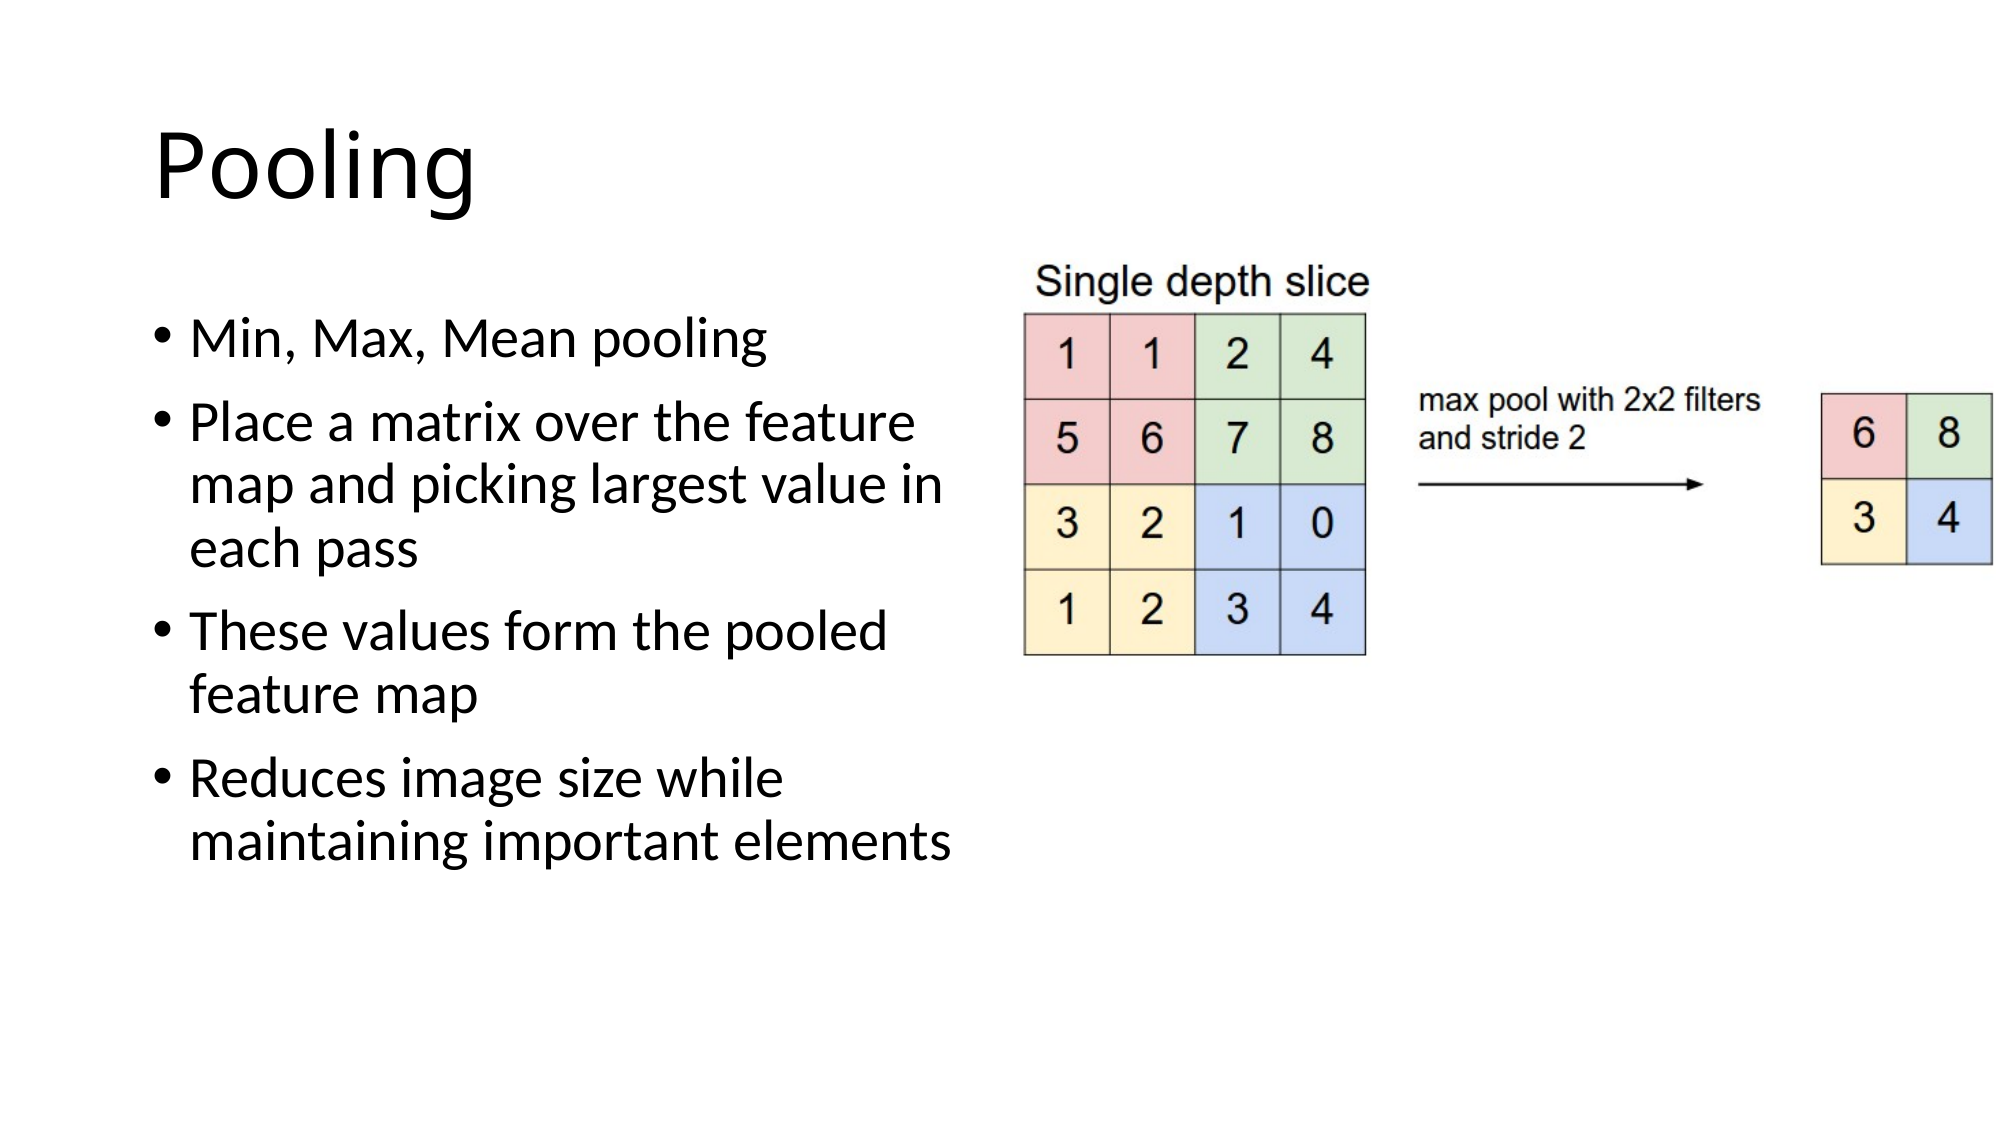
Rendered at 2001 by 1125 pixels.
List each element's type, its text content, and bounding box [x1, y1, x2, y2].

picture [999, 258, 2000, 668]
list Min, Max, Mean pooling Place a matrix over the feature map and picking largest value in each pass These values form the pooled feature map Reduces image size while maintaining important elements [137, 299, 1000, 1014]
title Pooling [137, 59, 1863, 278]
